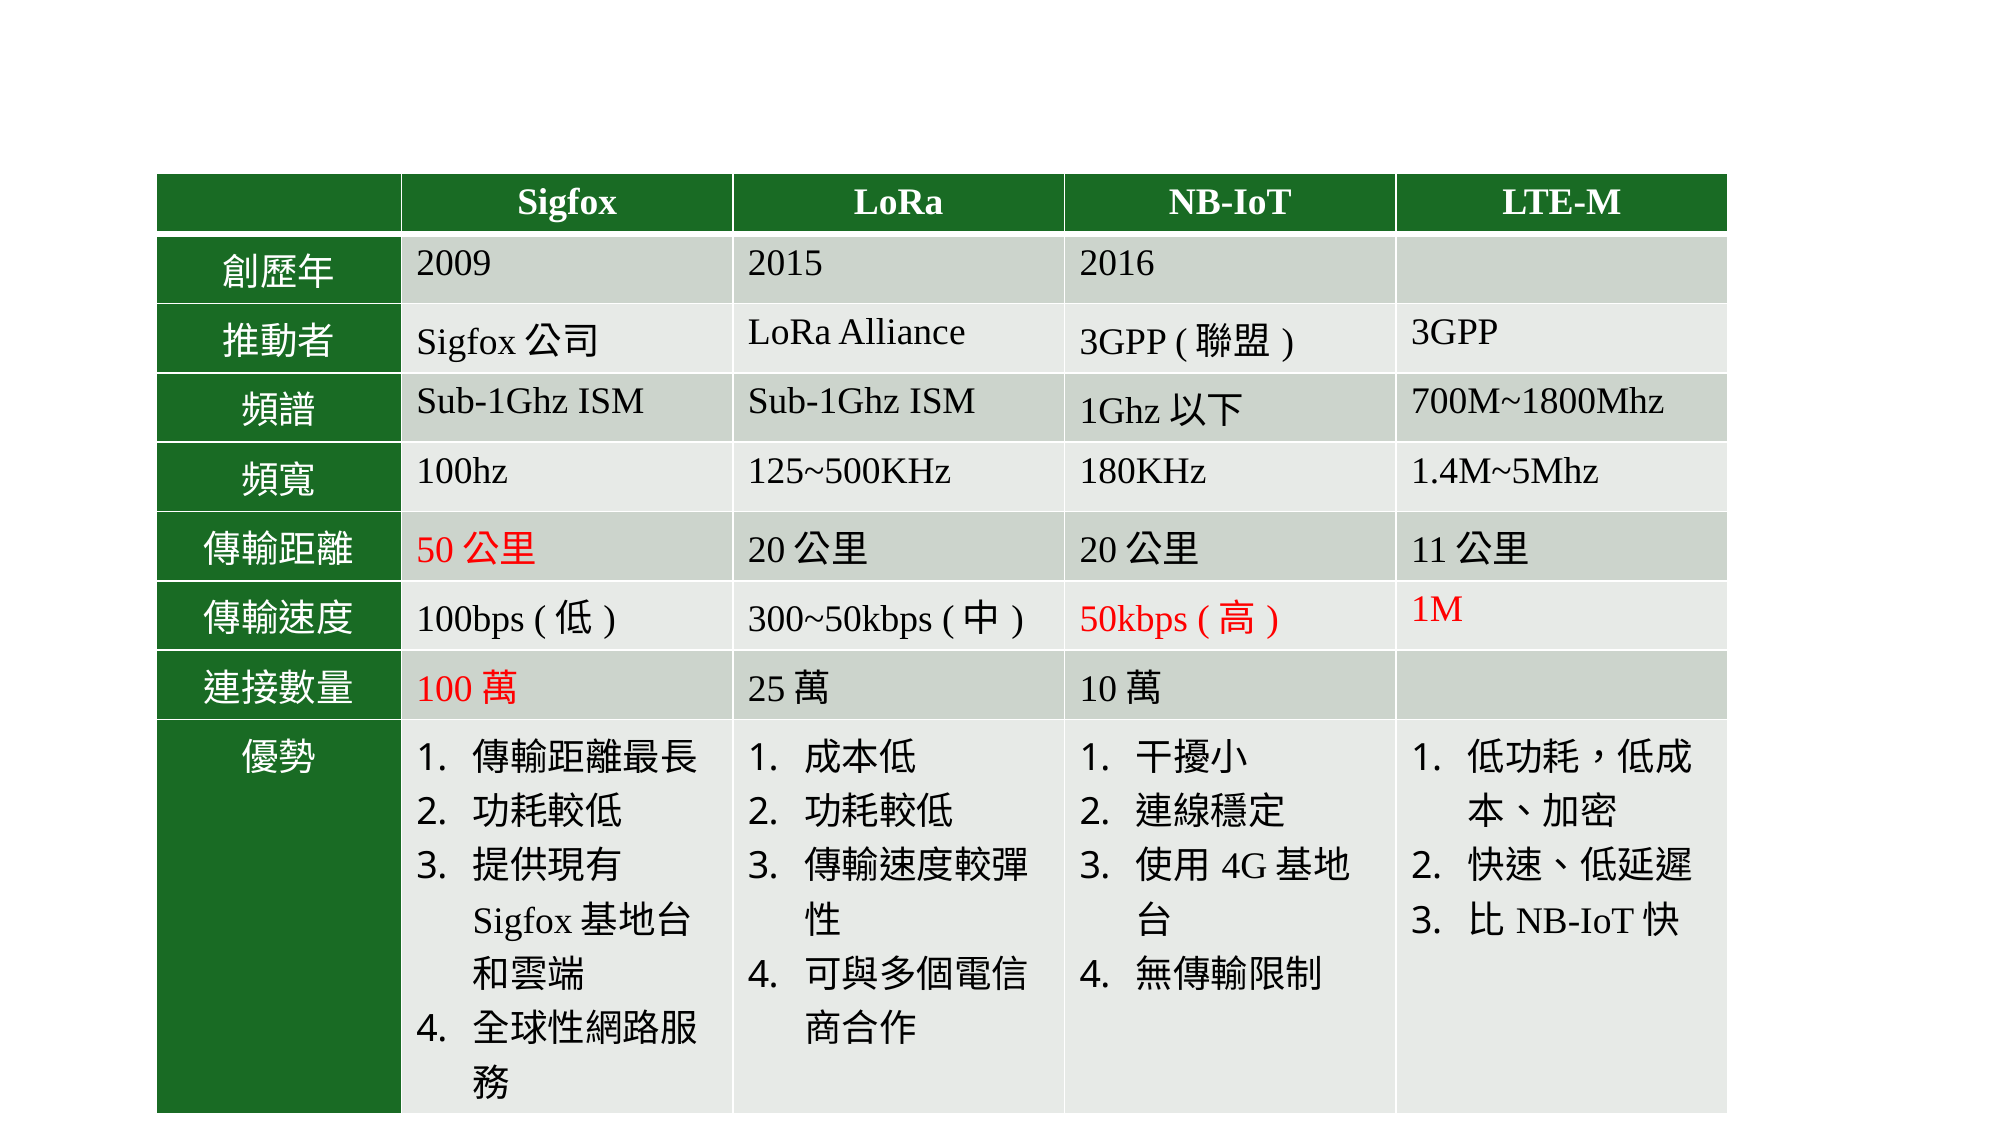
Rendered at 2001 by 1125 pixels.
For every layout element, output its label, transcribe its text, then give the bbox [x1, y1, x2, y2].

table_cell 傳輸距離 [157, 512, 401, 580]
table_cell 125~500KHz [734, 443, 1064, 511]
table_header LTE-M [1397, 174, 1727, 231]
table_cell 優勢 [157, 720, 401, 1113]
table_cell 50公里 [402, 512, 732, 580]
table_cell 干擾小 連線穩定 使用4G基地台 無傳輸限制 [1065, 720, 1395, 1113]
table_cell 1M [1397, 582, 1727, 649]
table_cell [1397, 237, 1727, 303]
table_cell 傳輸速度 [157, 582, 401, 649]
table_cell 頻寬 [157, 443, 401, 511]
table_cell LoRa Alliance [734, 304, 1064, 372]
table_cell 連接數量 [157, 651, 401, 719]
table_cell 50kbps (高) [1065, 582, 1395, 649]
table_cell 低功耗，低成本、加密 快速、低延遲 比NB-IoT快 [1397, 720, 1727, 1113]
table_cell 20公里 [734, 512, 1064, 580]
table_cell 3GPP [1397, 304, 1727, 372]
table_cell 推動者 [157, 304, 401, 372]
table_header LoRa [734, 174, 1064, 231]
table_cell 11公里 [1397, 512, 1727, 580]
table_cell 成本低 功耗較低 傳輸速度較彈性 可與多個電信商合作 [734, 720, 1064, 1113]
table_cell Sub-1Ghz ISM [734, 374, 1064, 441]
table_cell 180KHz [1065, 443, 1395, 511]
table_cell 2016 [1065, 237, 1395, 303]
table_header NB-IoT [1065, 174, 1395, 231]
table_cell 3GPP (聯盟) [1065, 304, 1395, 372]
table_cell [1397, 651, 1727, 719]
table_cell 25萬 [734, 651, 1064, 719]
table_header [157, 174, 401, 231]
table_cell Sub-1Ghz ISM [402, 374, 732, 441]
table_cell 1Ghz以下 [1065, 374, 1395, 441]
table_cell 300~50kbps (中) [734, 582, 1064, 649]
table_cell 700M~1800Mhz [1397, 374, 1727, 441]
table_cell 傳輸距離最長 功耗較低 提供現有Sigfox基地台和雲端 全球性網路服務 [402, 720, 732, 1113]
table_cell 2009 [402, 237, 732, 303]
table_cell 20公里 [1065, 512, 1395, 580]
table_cell 100萬 [402, 651, 732, 719]
table_cell 頻譜 [157, 374, 401, 441]
table_cell 1.4M~5Mhz [1397, 443, 1727, 511]
table_cell 100hz [402, 443, 732, 511]
table_header Sigfox [402, 174, 732, 231]
table_cell 10萬 [1065, 651, 1395, 719]
table_cell 100bps (低) [402, 582, 732, 649]
table_cell 2015 [734, 237, 1064, 303]
table_cell Sigfox公司 [402, 304, 732, 372]
table_cell 創歷年 [157, 237, 401, 303]
